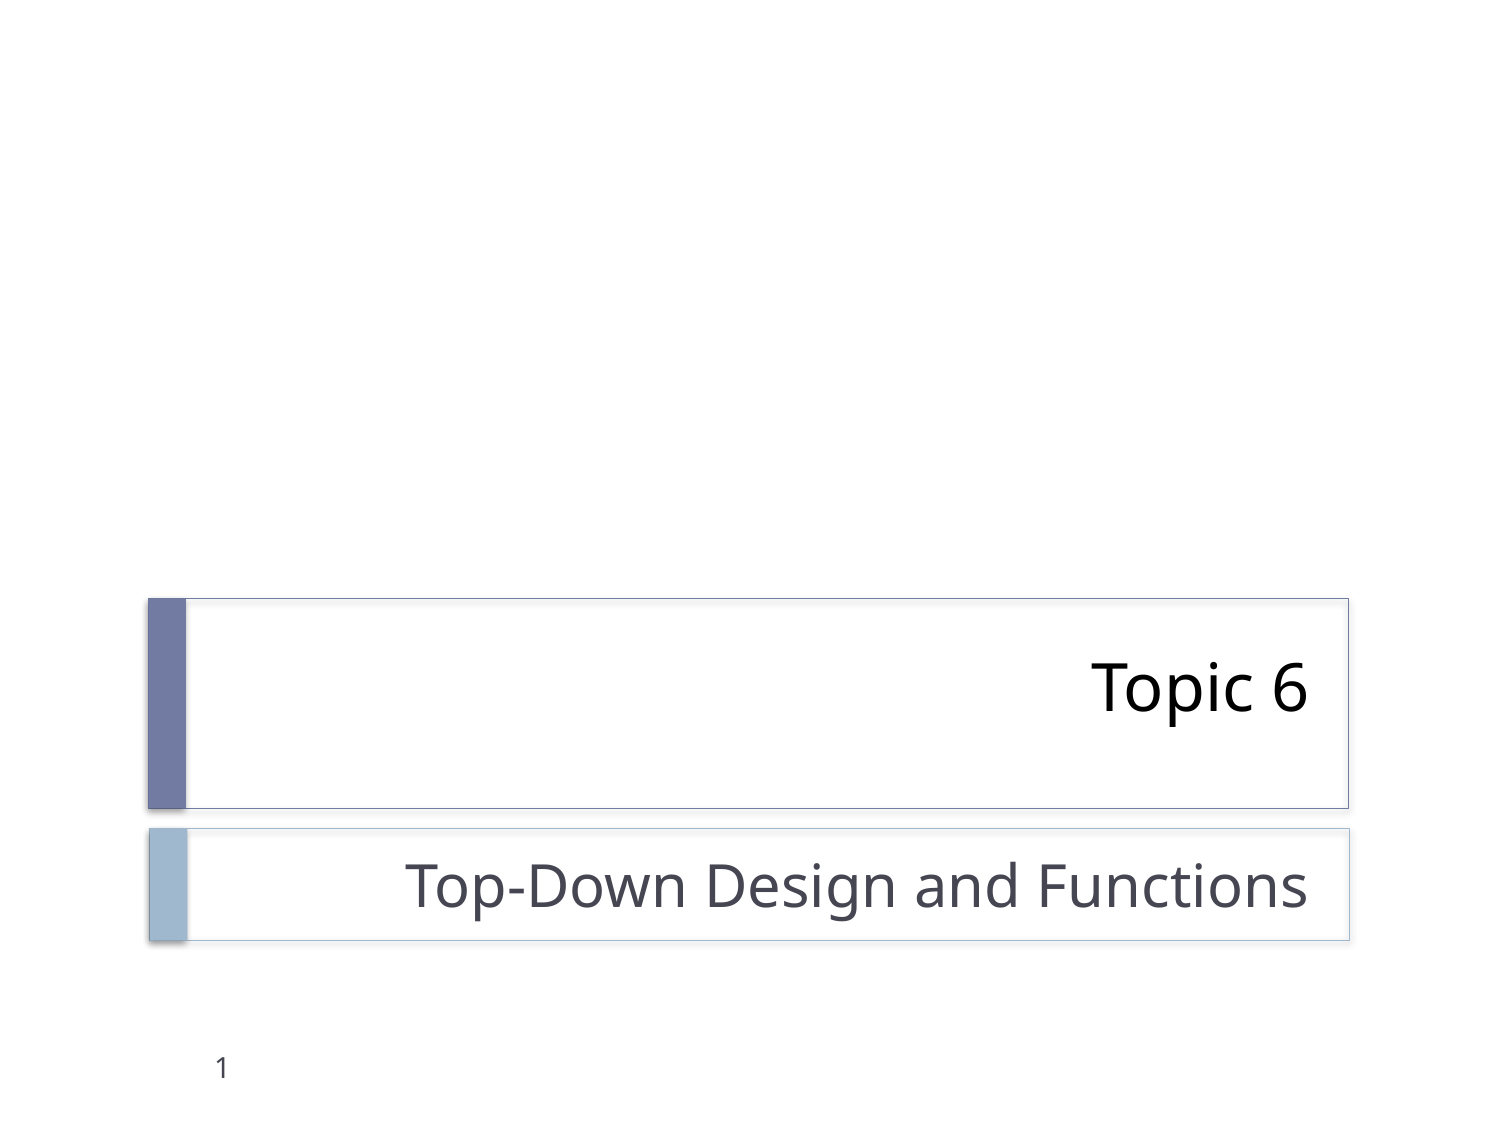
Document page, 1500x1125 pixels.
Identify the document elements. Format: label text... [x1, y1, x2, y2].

subtitle Top-Down Design and Functions [200, 840, 1325, 929]
slide_number 1 [199, 1042, 400, 1103]
title Topic 6 [200, 637, 1325, 800]
